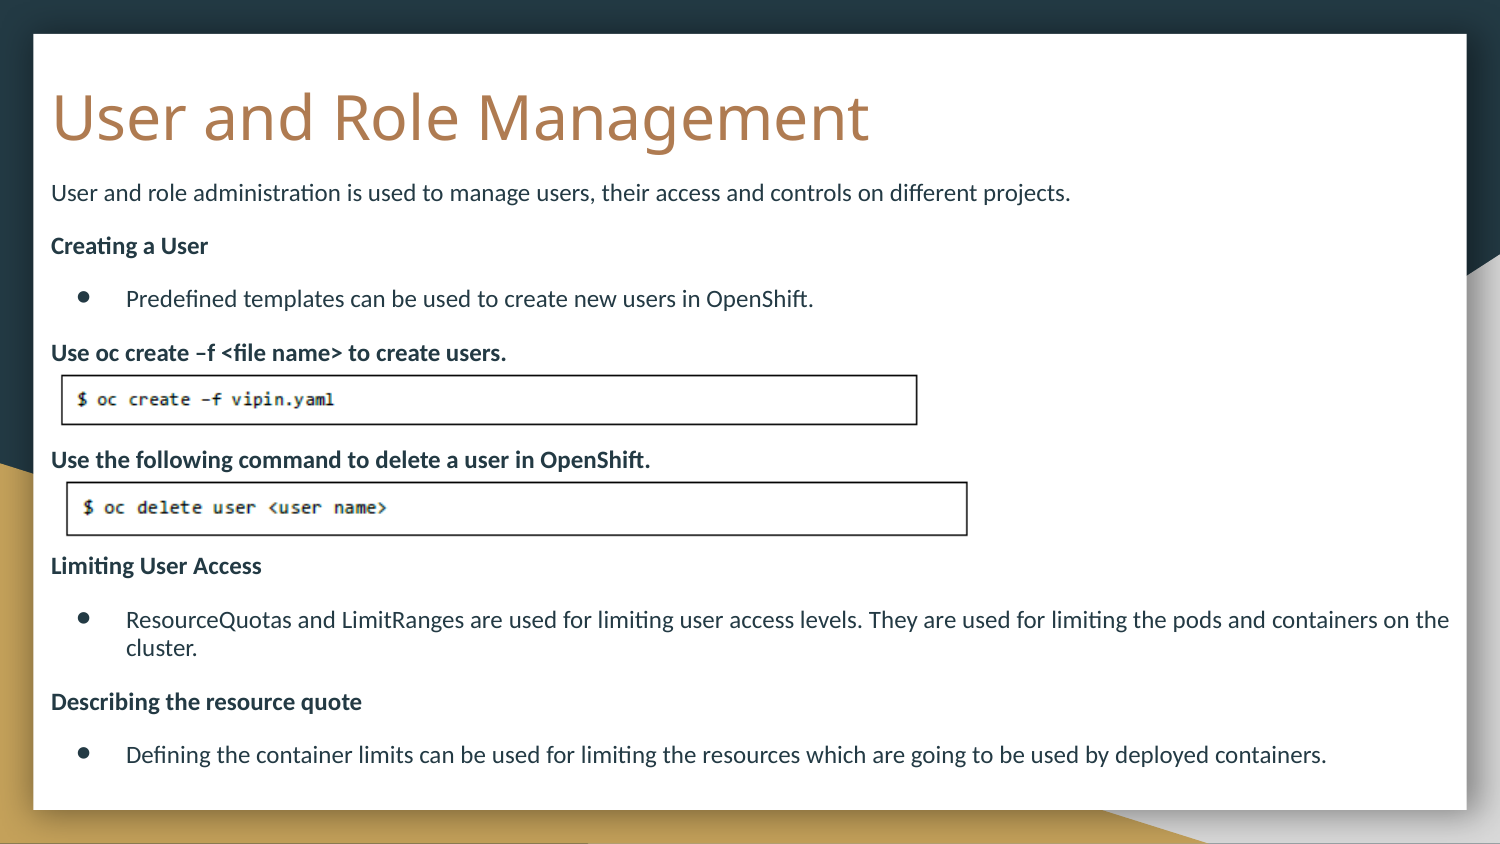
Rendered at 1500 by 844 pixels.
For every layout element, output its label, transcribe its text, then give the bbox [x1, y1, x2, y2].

list User and role administration is used to manage users, their access and controls on different projects. Creating a User Predefined templates can be used to create new users in OpenShift. Use oc create –f <file name> to create users. Use the following command to delete a user in OpenShift. Limiting User Access ResourceQuotas and LimitRanges are used for limiting user access levels. They are used for limiting the pods and containers on the cluster. Describing the resource quote Defining the container limits can be used for limiting the resources which are going to be used by deployed containers. Limiting User Access ResourceQuotas and LimitRanges are used for limiting user access levels. They are used for limiting the pods and containers on the cluster. [35, 163, 1472, 811]
title User and Role Management [35, 63, 1268, 163]
picture [54, 372, 934, 430]
picture [54, 474, 993, 549]
